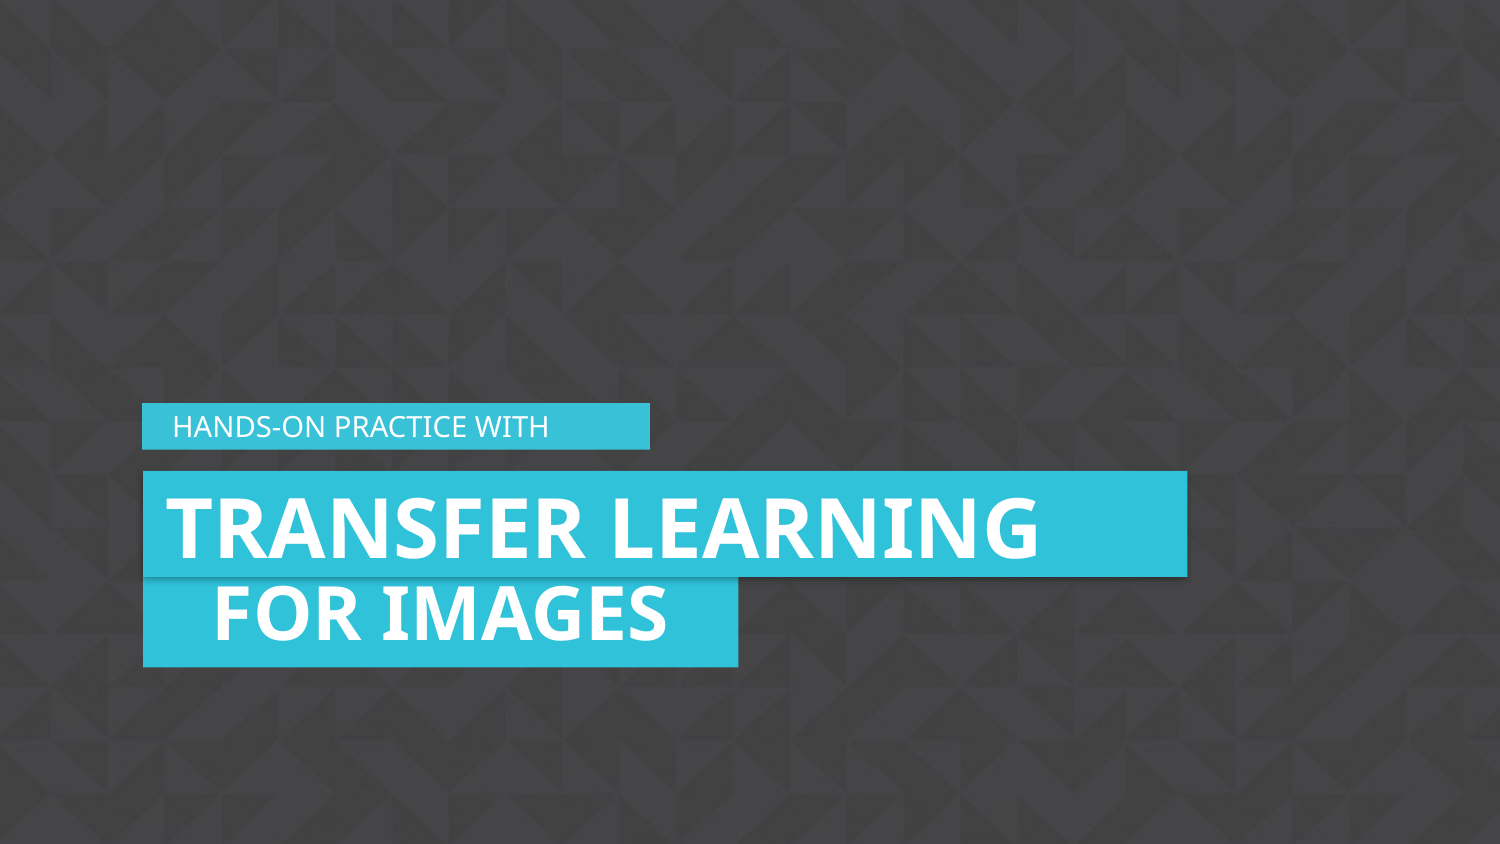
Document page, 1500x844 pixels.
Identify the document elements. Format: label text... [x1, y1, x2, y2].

title Transfer learning [143, 470, 1188, 577]
list hands-on practice with [142, 403, 650, 450]
picture [0, 0, 1500, 844]
list for images [143, 585, 739, 668]
